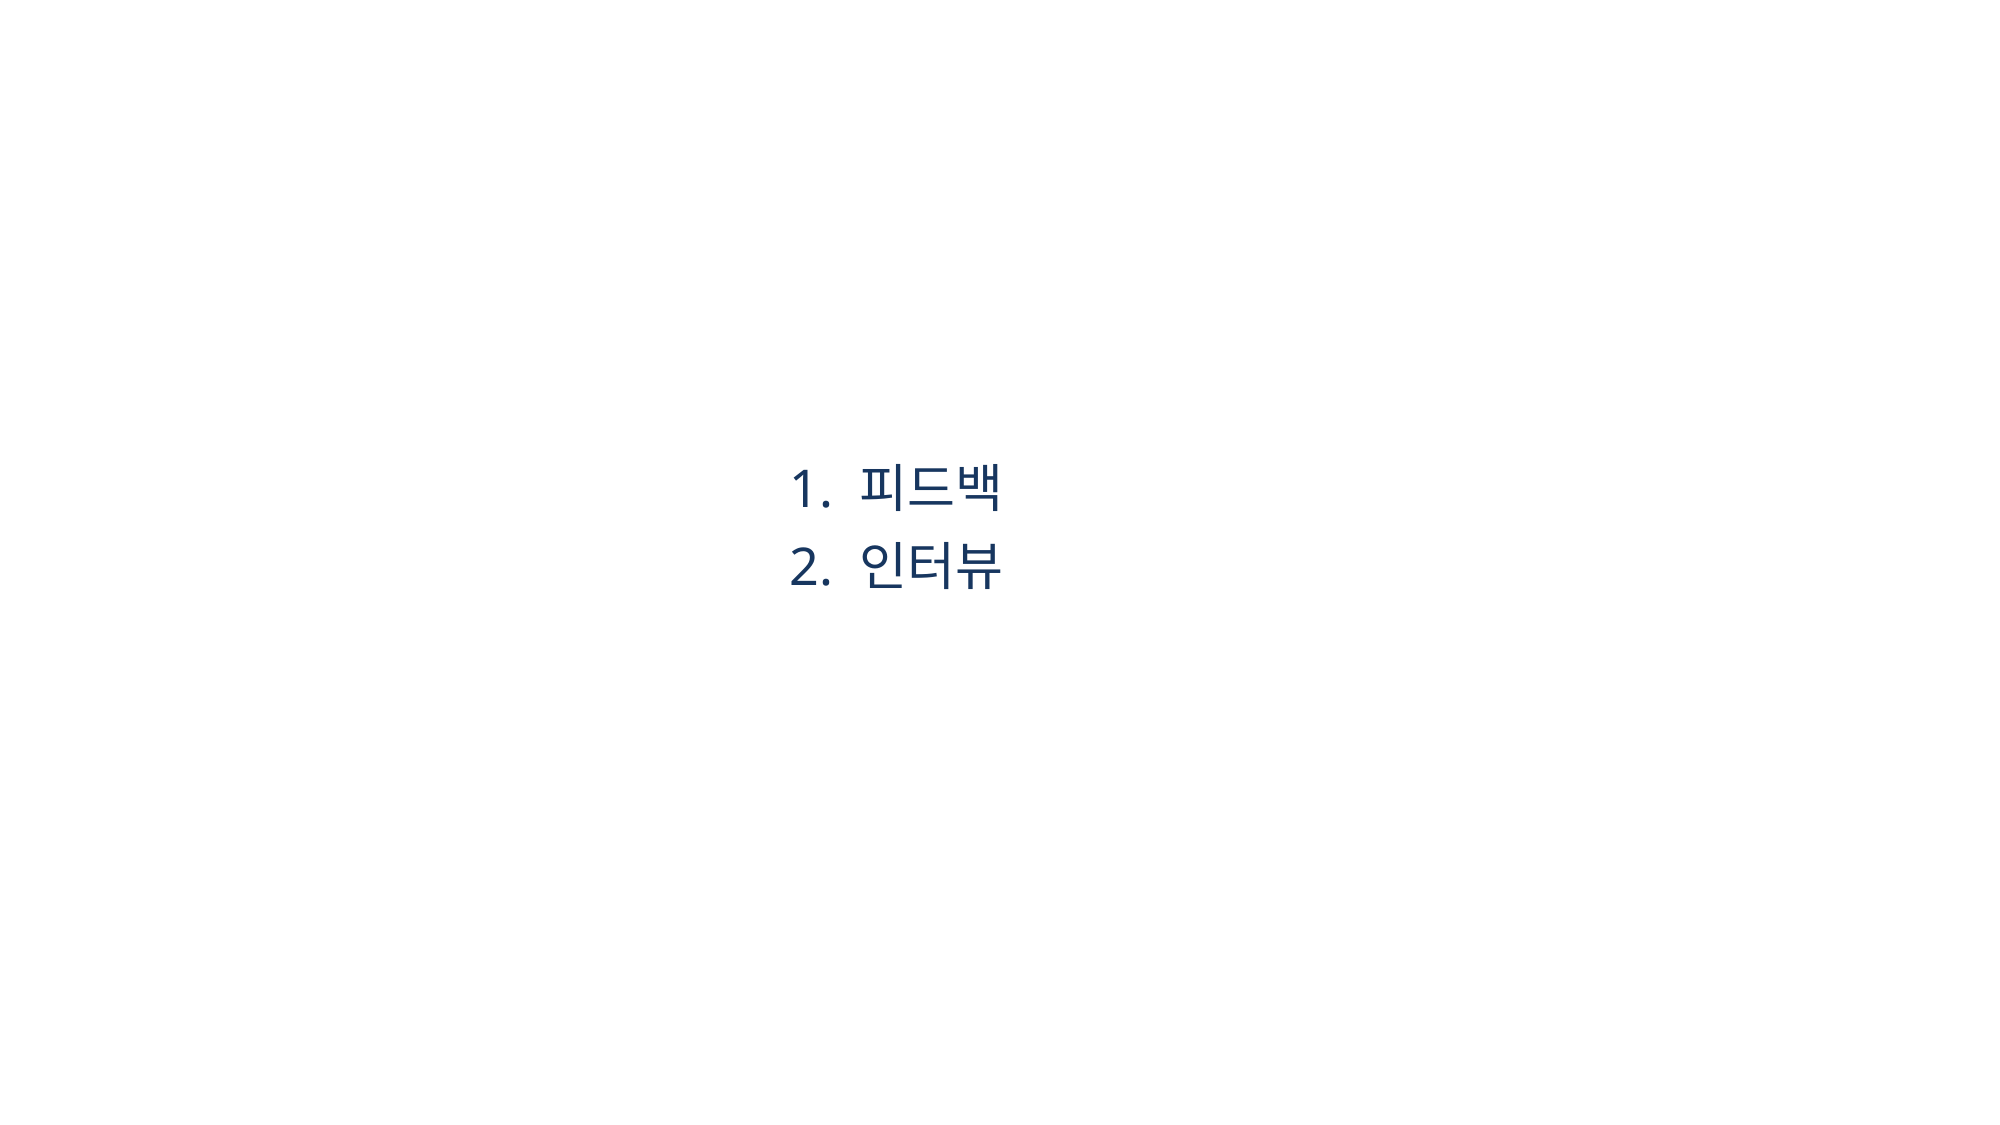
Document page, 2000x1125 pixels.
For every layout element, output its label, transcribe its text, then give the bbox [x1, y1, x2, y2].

text_box 1. 피드백 2. 인터뷰 [775, 447, 1343, 563]
